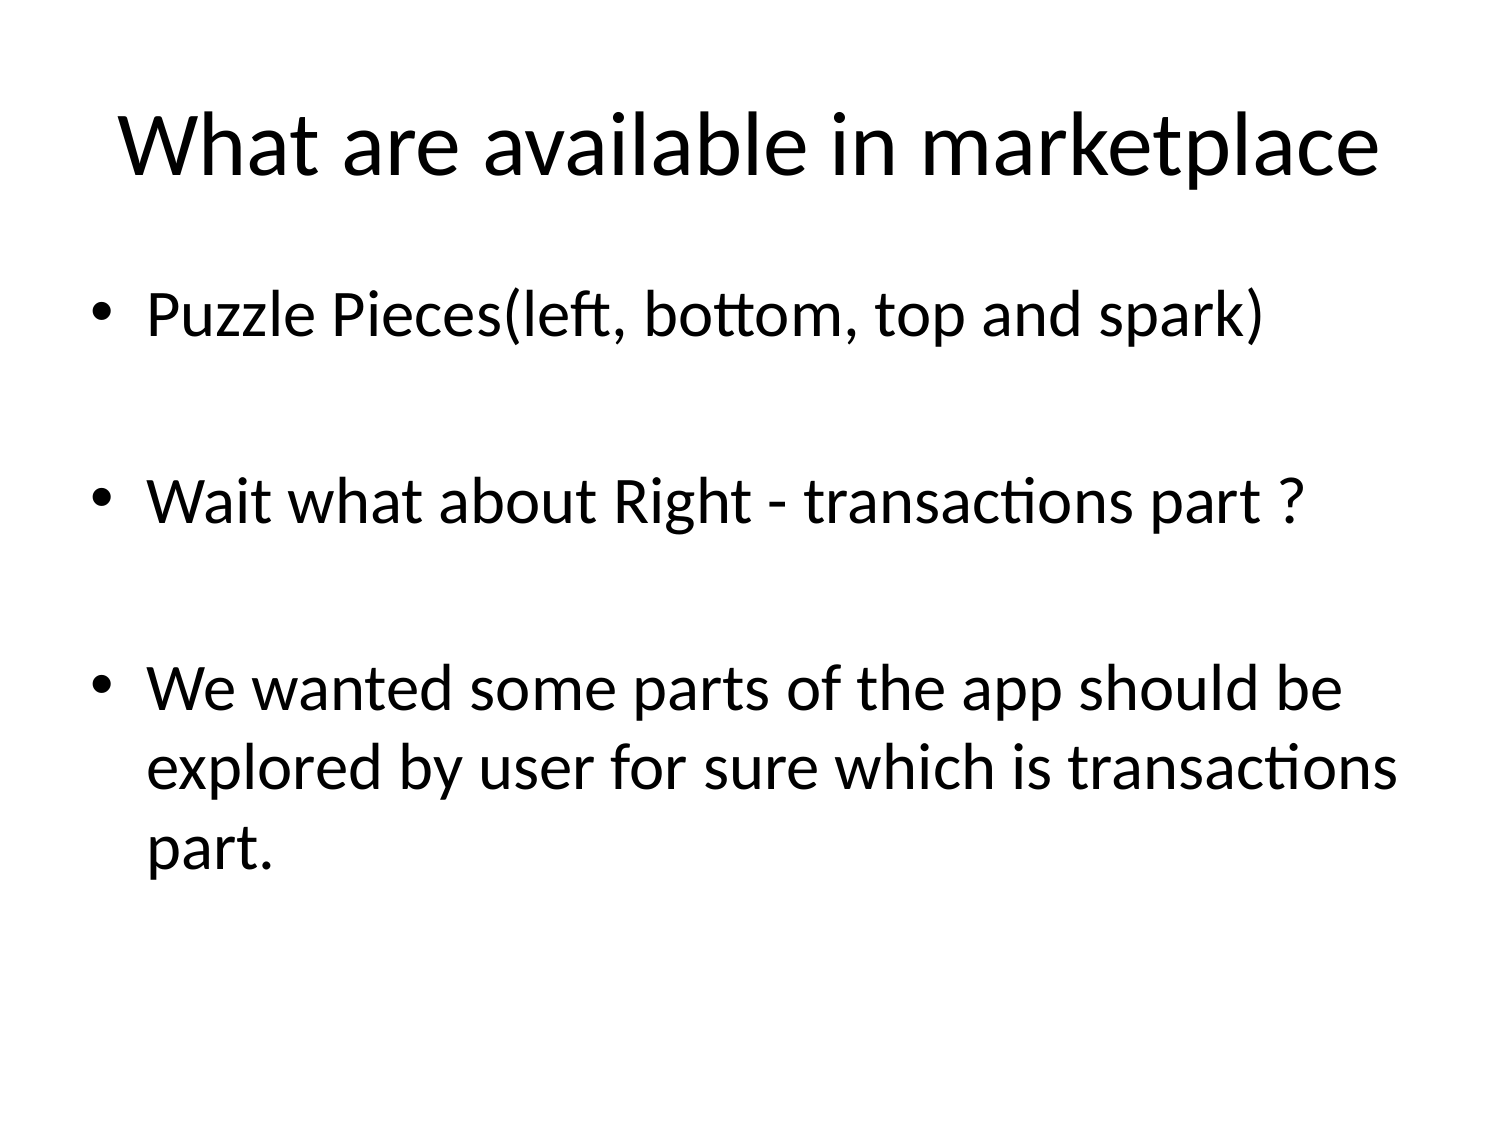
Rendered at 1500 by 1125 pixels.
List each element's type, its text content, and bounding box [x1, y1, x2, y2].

list Puzzle Pieces(left, bottom, top and spark) Wait what about Right - transactions part ? We wanted some parts of the app should be explored by user for sure which is transactions part. [75, 262, 1425, 1005]
title What are available in marketplace [75, 45, 1425, 233]
